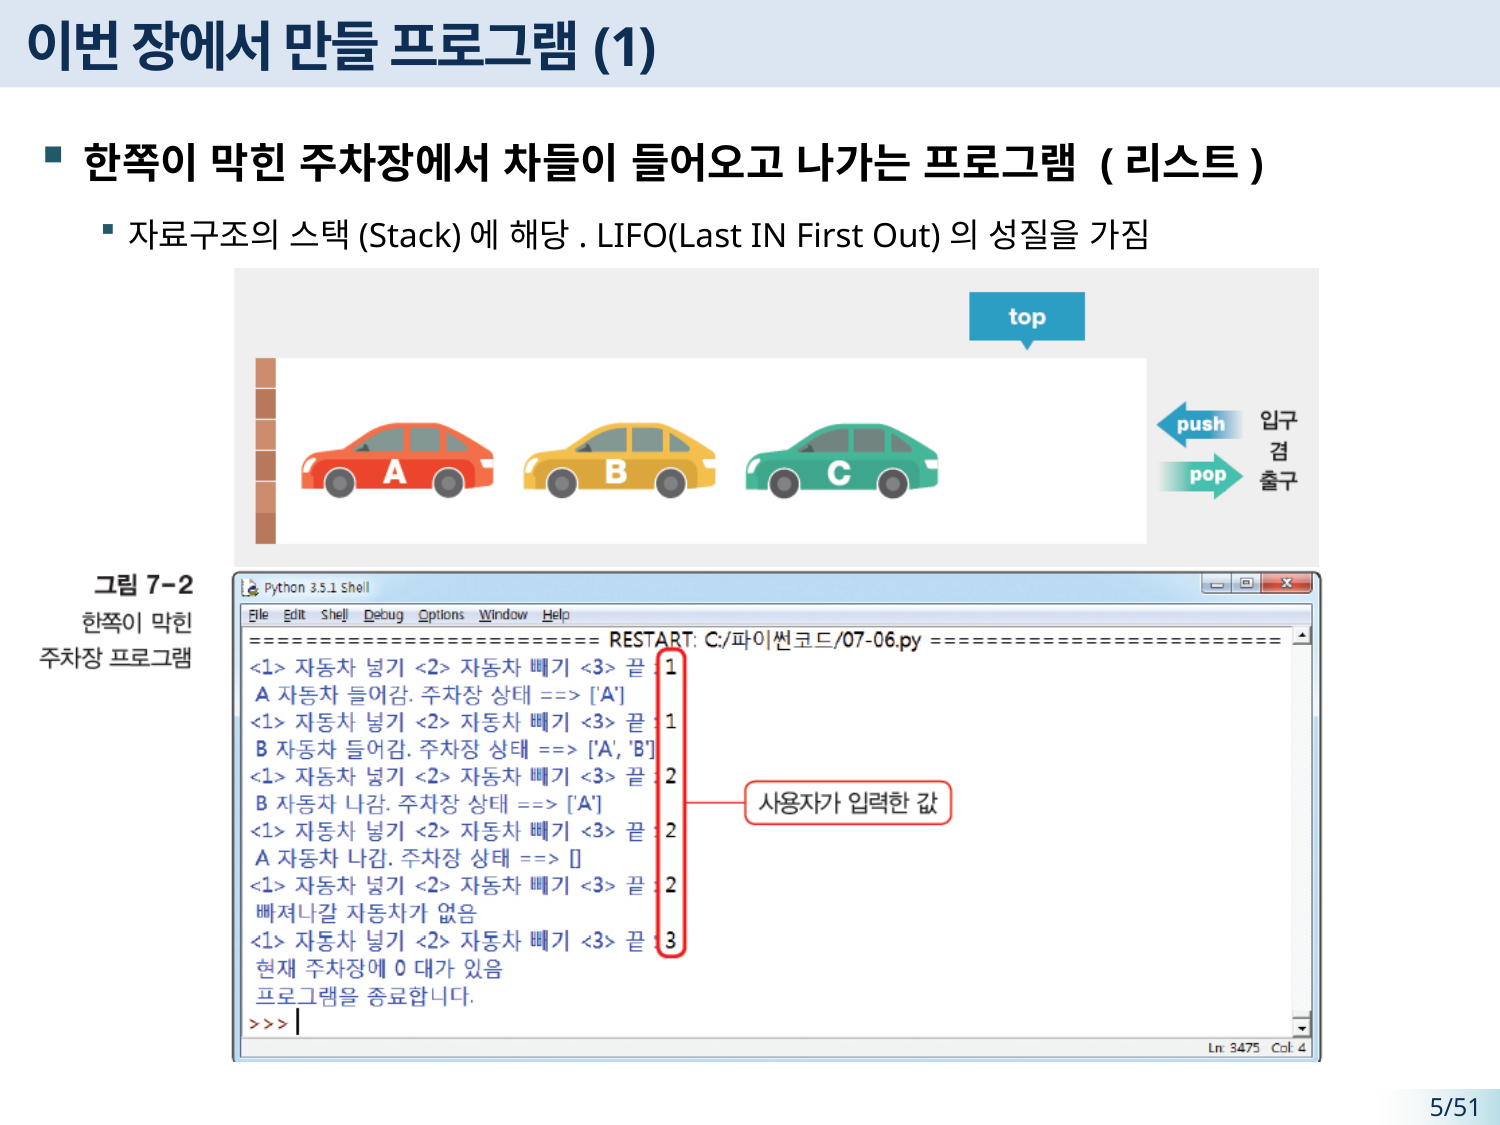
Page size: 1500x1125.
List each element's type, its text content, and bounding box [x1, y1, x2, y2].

picture [37, 268, 1325, 1062]
list 한쪽이 막힌 주차장에서 차들이 들어오고 나가는 프로그램 (리스트) 자료구조의 스택(Stack)에 해당. LIFO(Last IN First Out)의 성질을 가짐 [10, 104, 1481, 1057]
title 이번 장에서 만들 프로그램(1) [10, 5, 1288, 84]
